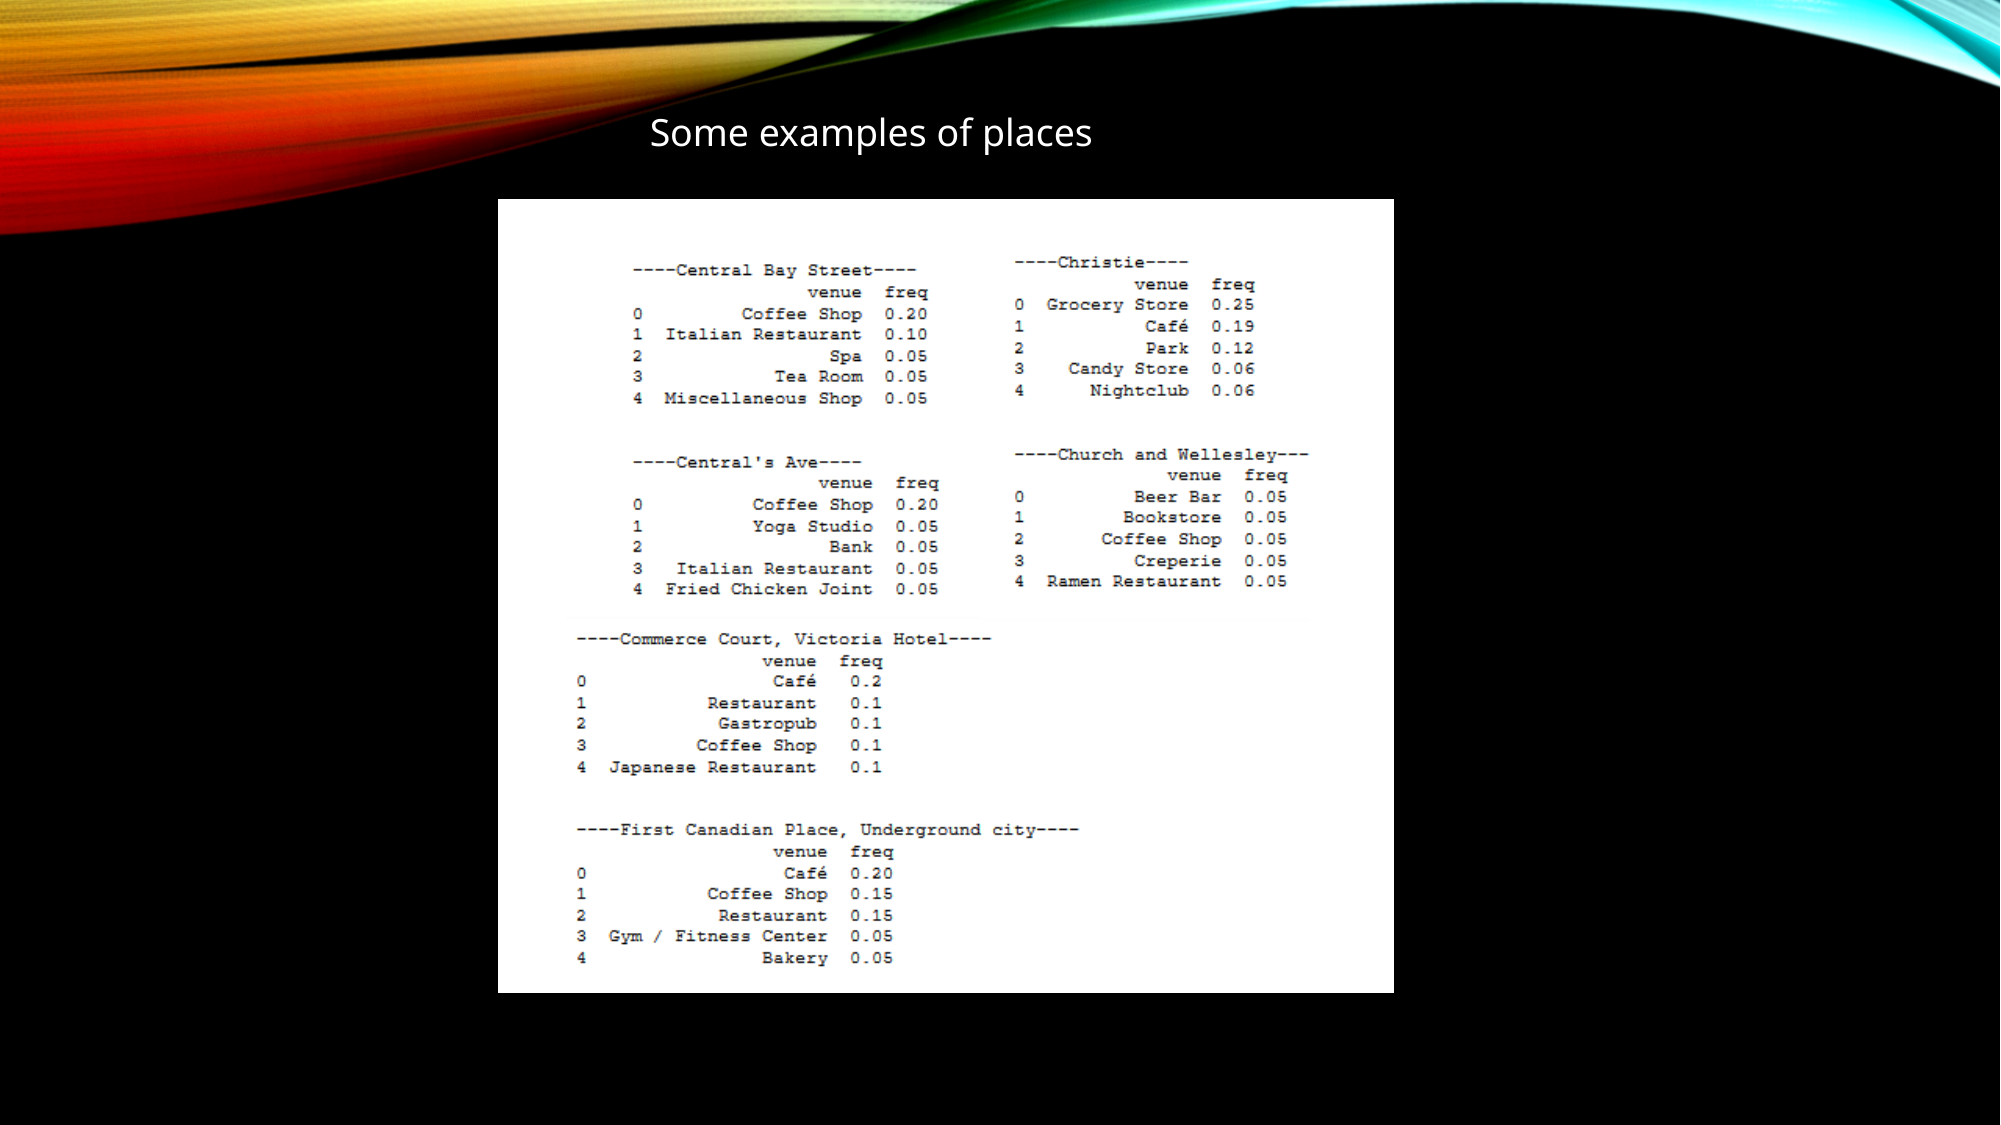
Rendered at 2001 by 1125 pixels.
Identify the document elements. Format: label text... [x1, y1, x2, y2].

text_box Some examples of places [635, 101, 1109, 162]
picture [0, 0, 2000, 994]
